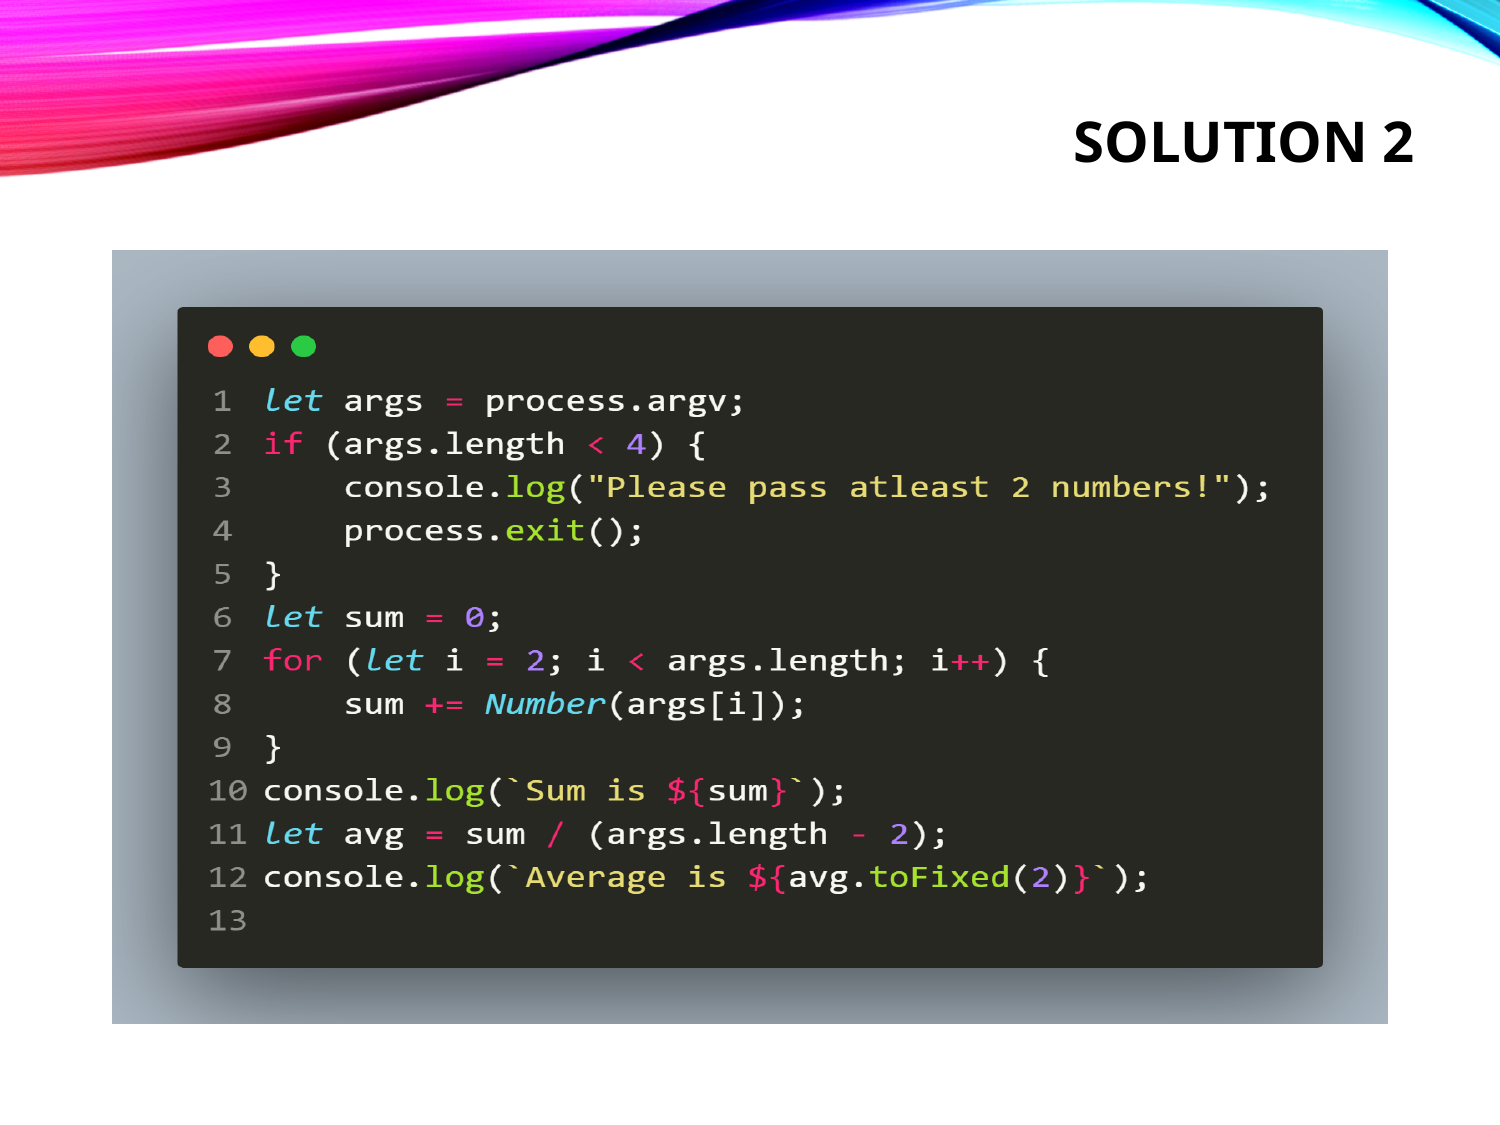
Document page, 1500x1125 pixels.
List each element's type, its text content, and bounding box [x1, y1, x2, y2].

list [111, 250, 1389, 1024]
picture [0, 0, 1500, 178]
title Solution 2 [383, 38, 1431, 251]
